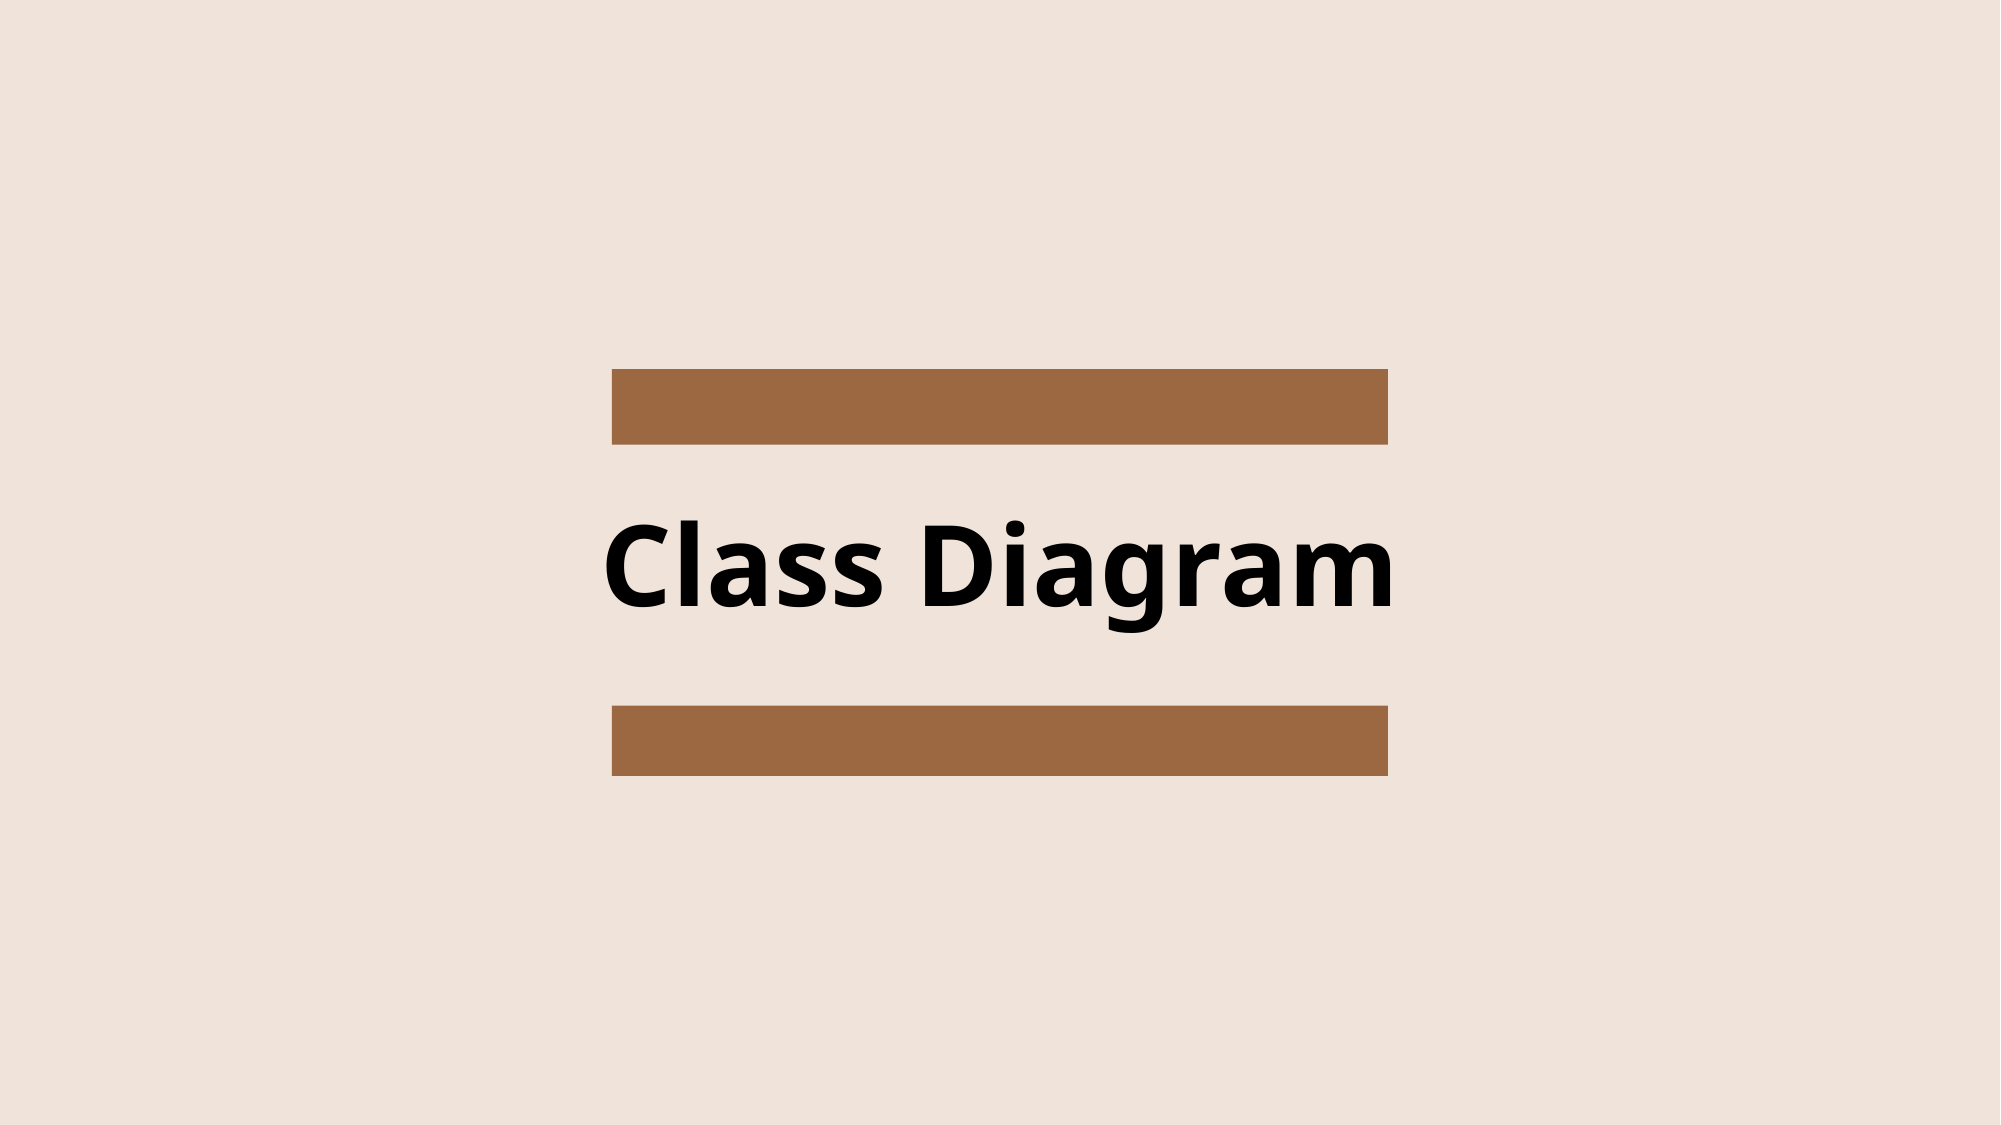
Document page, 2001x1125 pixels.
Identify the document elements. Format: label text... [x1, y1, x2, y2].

text_box [611, 705, 1389, 777]
text_box [611, 368, 1389, 446]
text_box Class Diagram [207, 486, 1793, 637]
